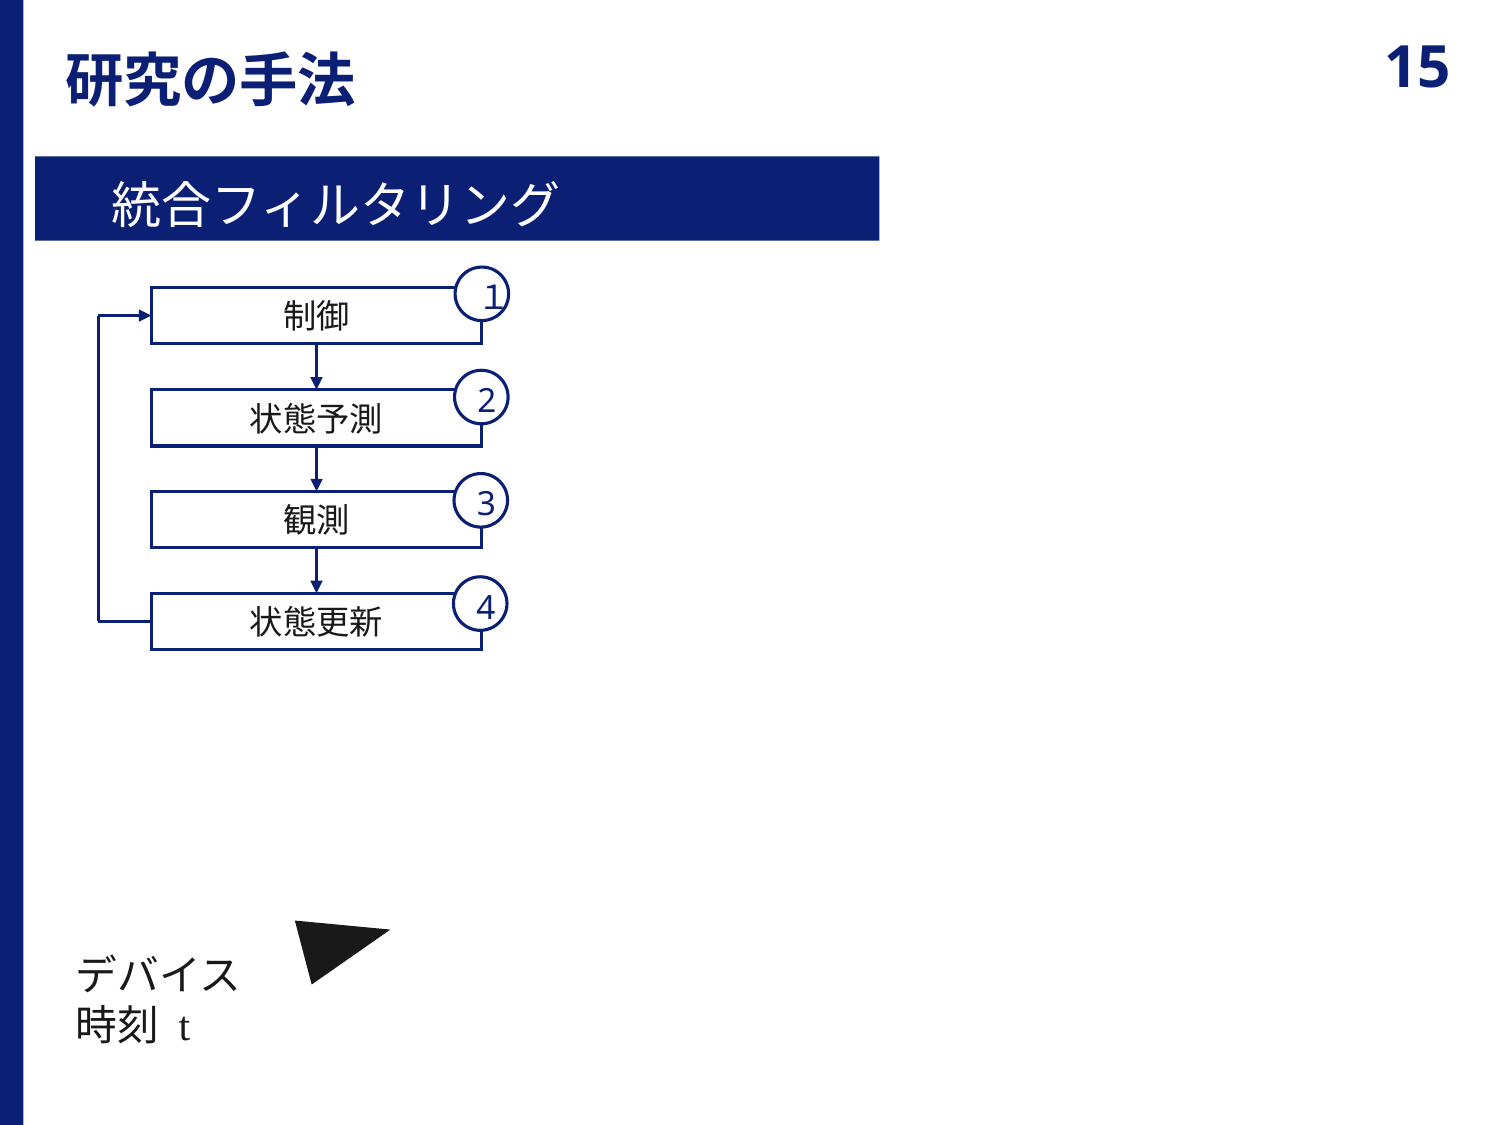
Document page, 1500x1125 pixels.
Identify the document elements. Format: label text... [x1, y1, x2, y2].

text_box デバイス 時刻 t [60, 940, 257, 1106]
text_box 3 [482, 472, 509, 529]
text_box 2 [482, 369, 510, 425]
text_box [98, 287, 482, 650]
title 研究の手法 [0, 0, 1336, 137]
text_box １ [454, 266, 510, 322]
list 統合フィルタリング [35, 156, 880, 241]
text_box [293, 919, 394, 987]
text_box 4 [482, 575, 509, 632]
